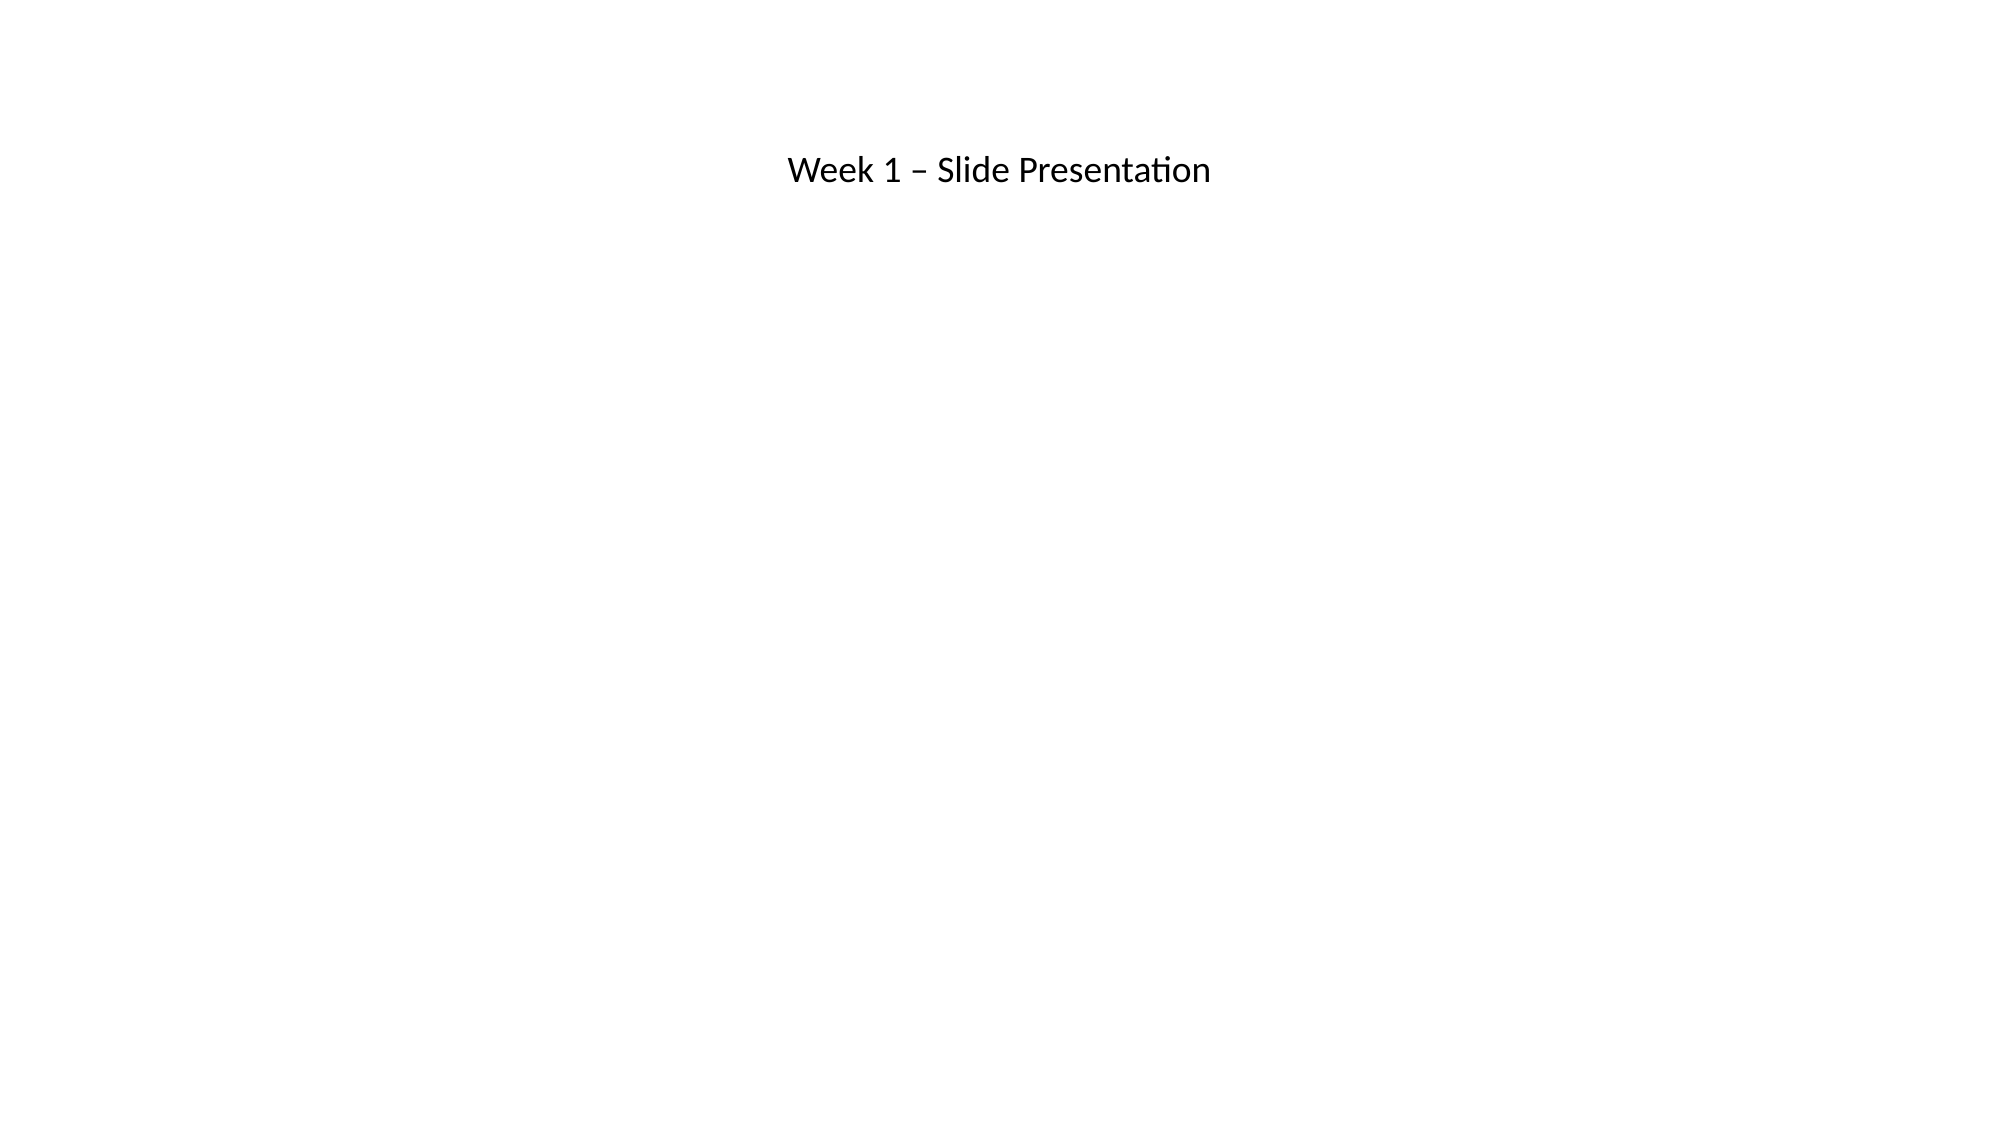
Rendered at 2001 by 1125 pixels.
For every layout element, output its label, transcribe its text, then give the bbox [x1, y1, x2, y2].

text_box Week 1 – Slide Presentation [430, 138, 1569, 198]
